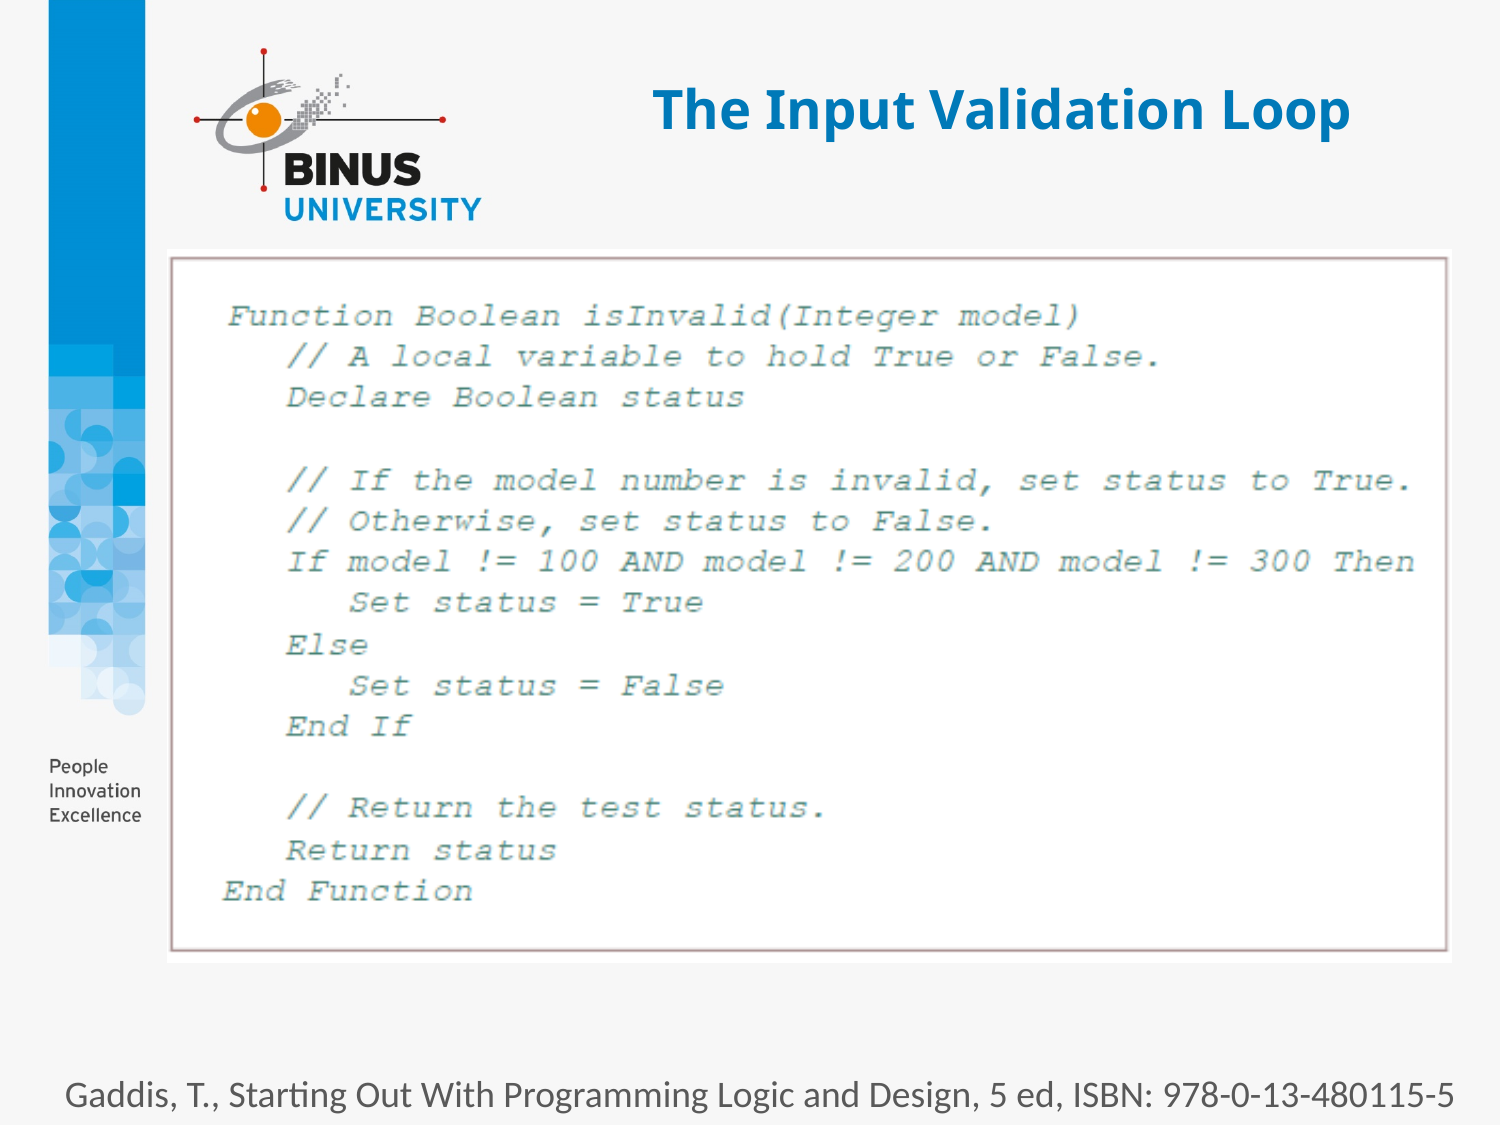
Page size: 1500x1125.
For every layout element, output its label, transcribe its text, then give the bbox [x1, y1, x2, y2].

picture [0, 0, 1500, 963]
title The Input Validation Loop [637, 42, 1463, 173]
text_box Gaddis, T., Starting Out With Programming Logic and Design, 5 ed, ISBN: 978-0-13-480115-5 [50, 1062, 1500, 1125]
